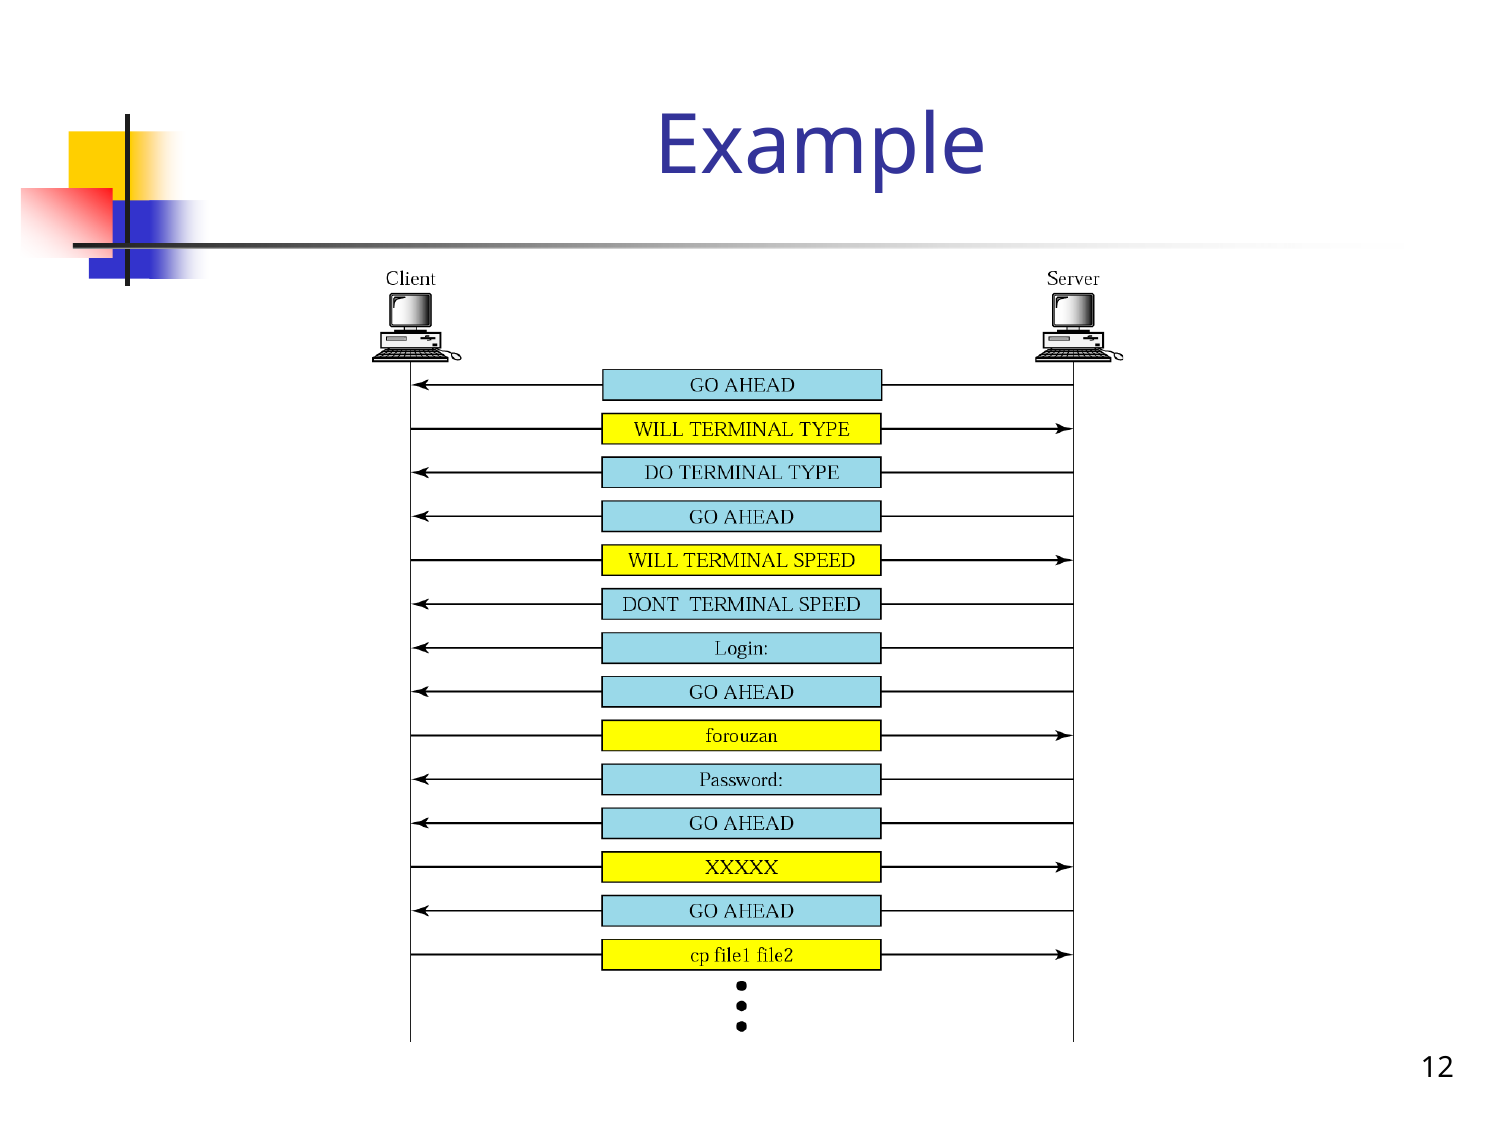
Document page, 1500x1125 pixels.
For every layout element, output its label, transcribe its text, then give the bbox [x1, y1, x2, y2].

text_box [372, 267, 1124, 1042]
title Example [61, 90, 1439, 191]
picture [20, 188, 1423, 279]
slide_number 12 [1392, 1055, 1457, 1090]
